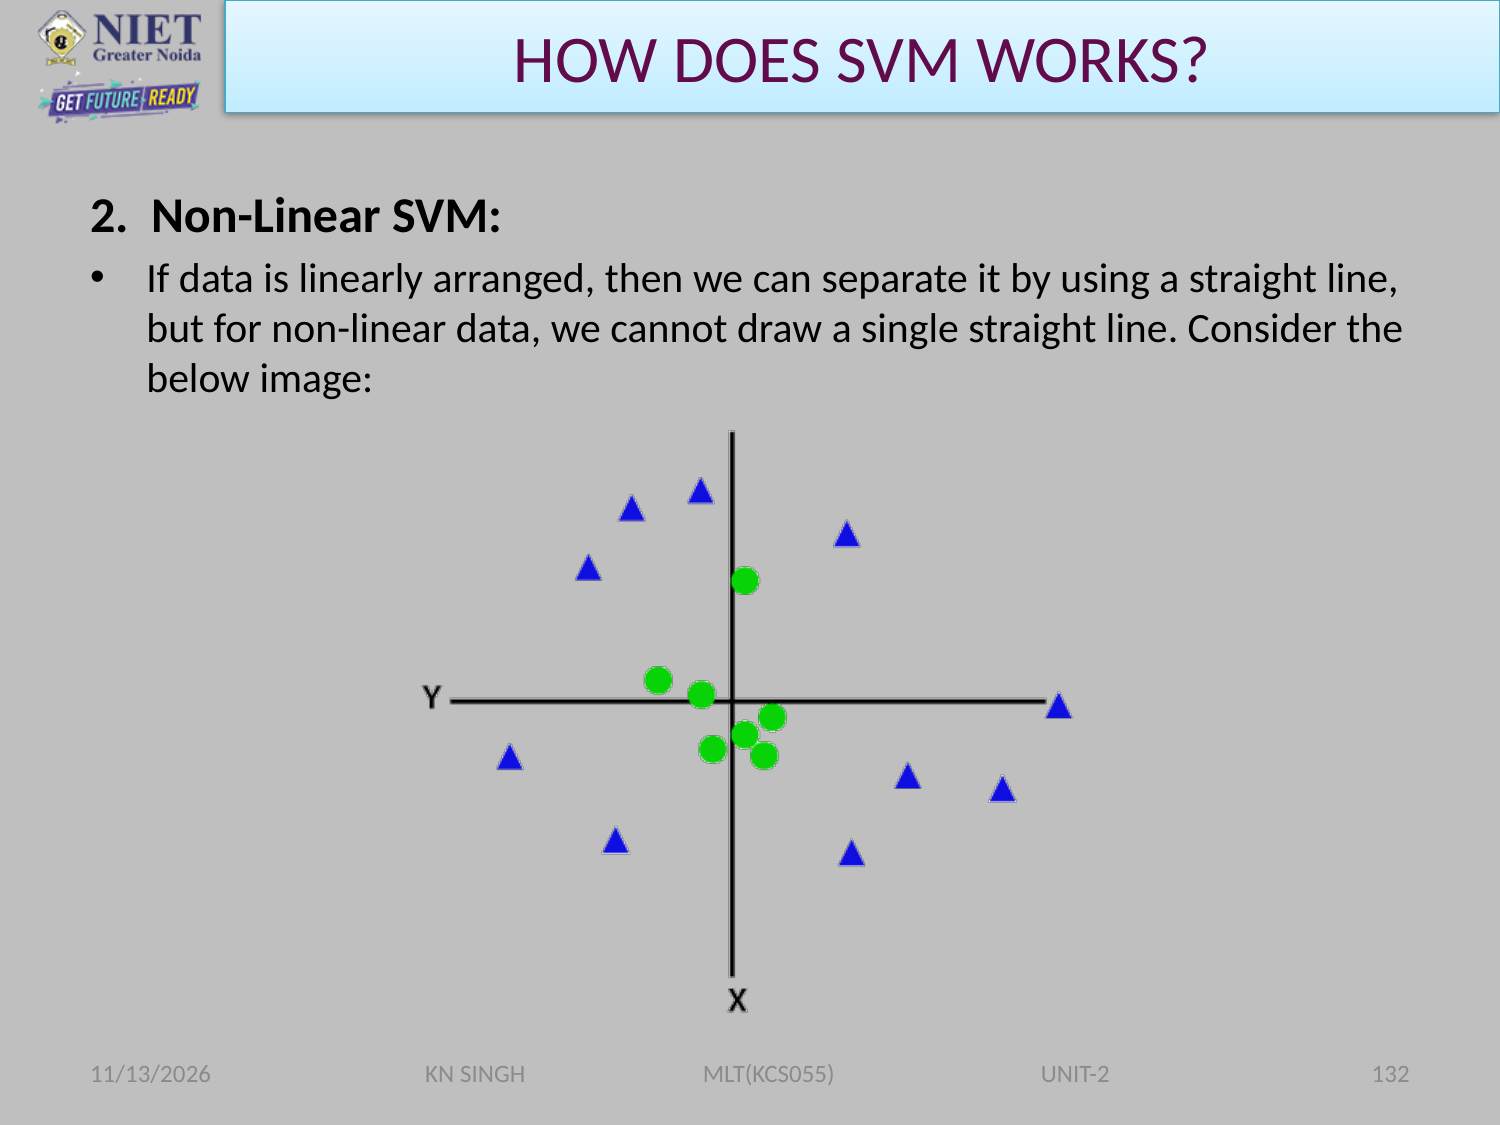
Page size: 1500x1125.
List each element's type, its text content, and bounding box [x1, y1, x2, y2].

slide_number 132 [1238, 1042, 1425, 1103]
list 2. Non-Linear SVM: If data is linearly arranged, then we can separate it by using a straight line, but for non-linear data, we cannot draw a single straight line. Consider the below image: [75, 174, 1425, 413]
text_box HOW DOES SVM WORKS? [238, 0, 1500, 113]
picture [0, 0, 238, 135]
picture [408, 412, 1092, 1026]
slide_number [75, 1042, 300, 1103]
footer KN SINGH MLT(KCS055) UNIT-2 [300, 1042, 1238, 1103]
